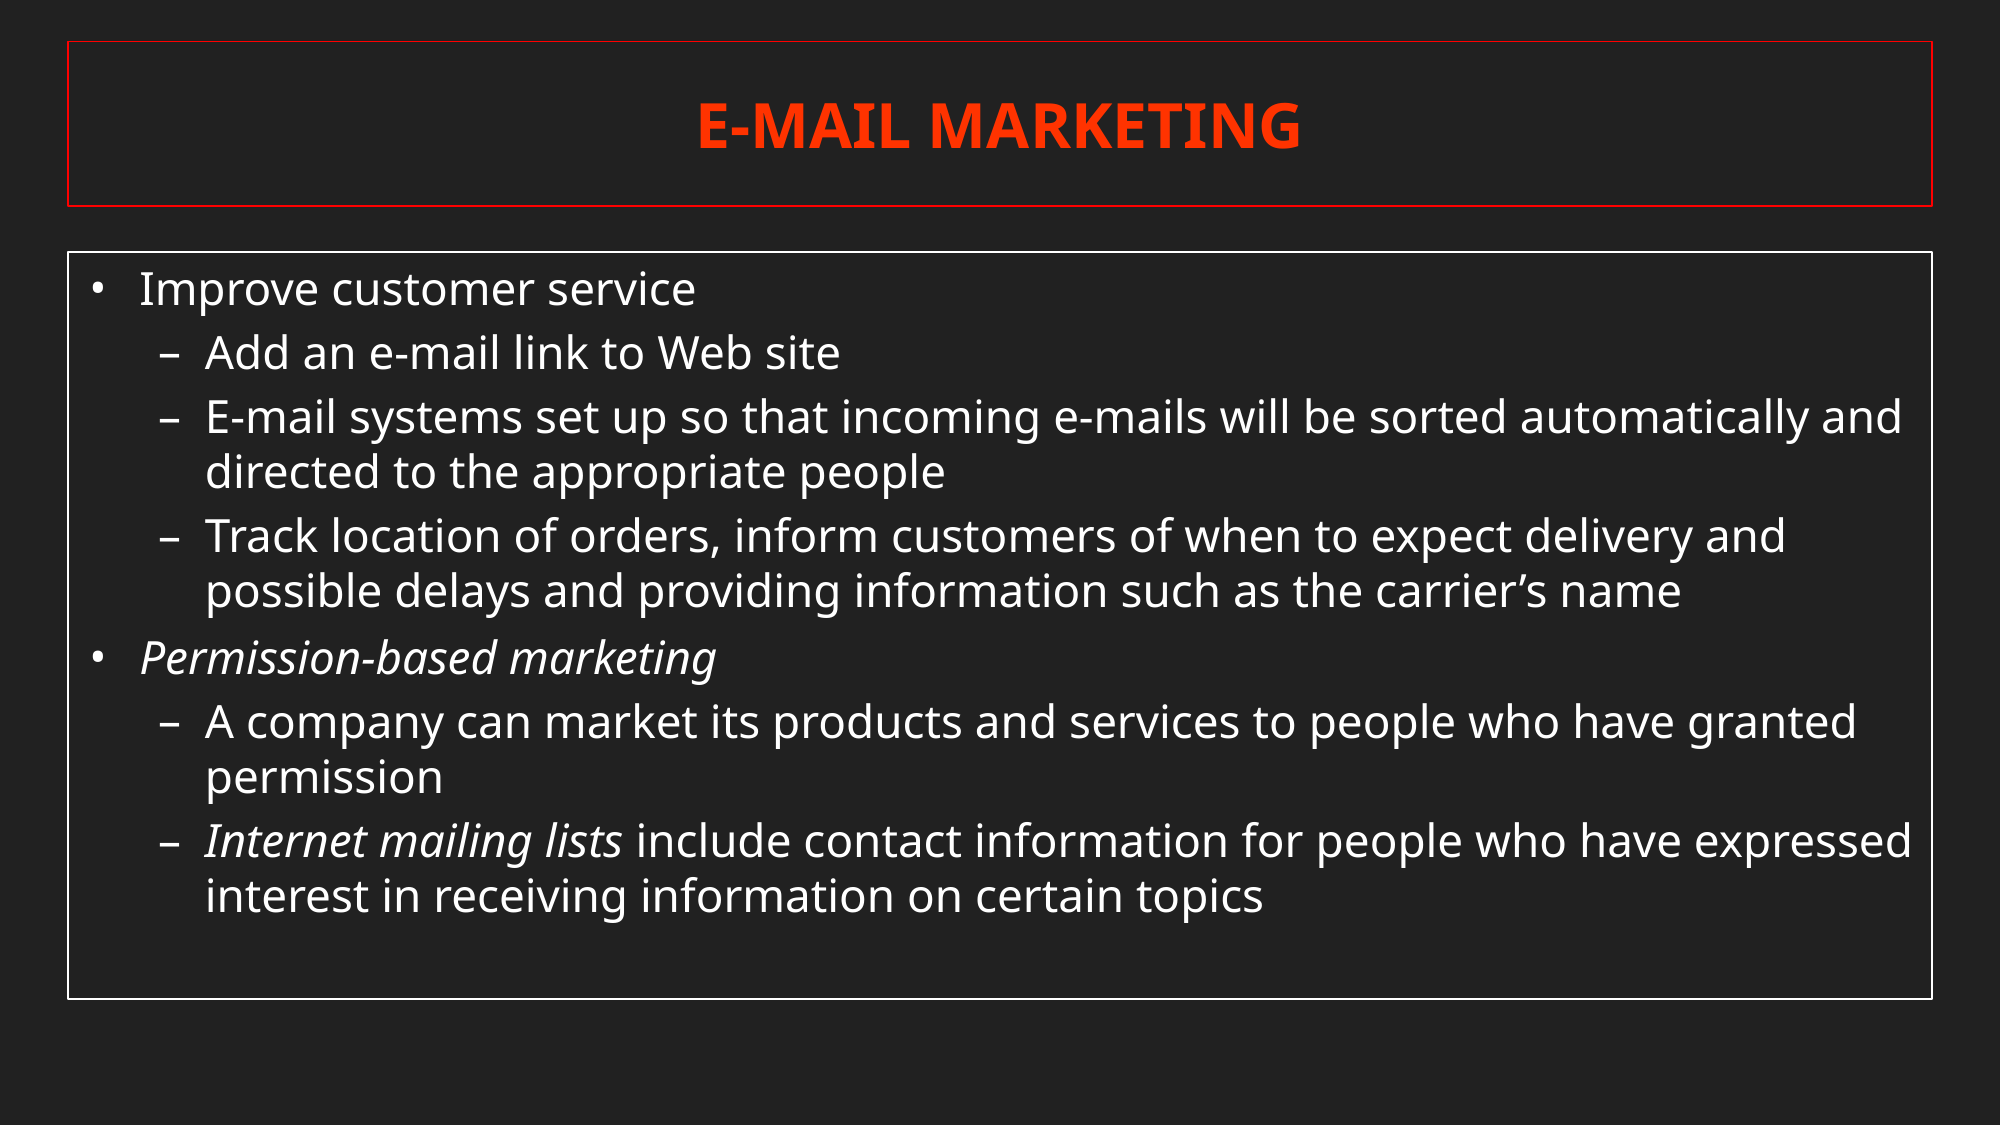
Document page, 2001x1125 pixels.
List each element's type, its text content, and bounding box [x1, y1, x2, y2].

title E-MAIL MARKETING [68, 41, 1932, 207]
list Improve customer service Add an e-mail link to Web site E-mail systems set up so that incoming e-mails will be sorted automatically and directed to the appropriate people Track location of orders, inform customers of when to expect delivery and possible delays and providing information such as the carrier’s name Permission-based marketing A company can market its products and services to people who have granted permission Internet mailing lists include contact information for people who have expressed interest in receiving information on certain topics [68, 252, 1932, 1000]
